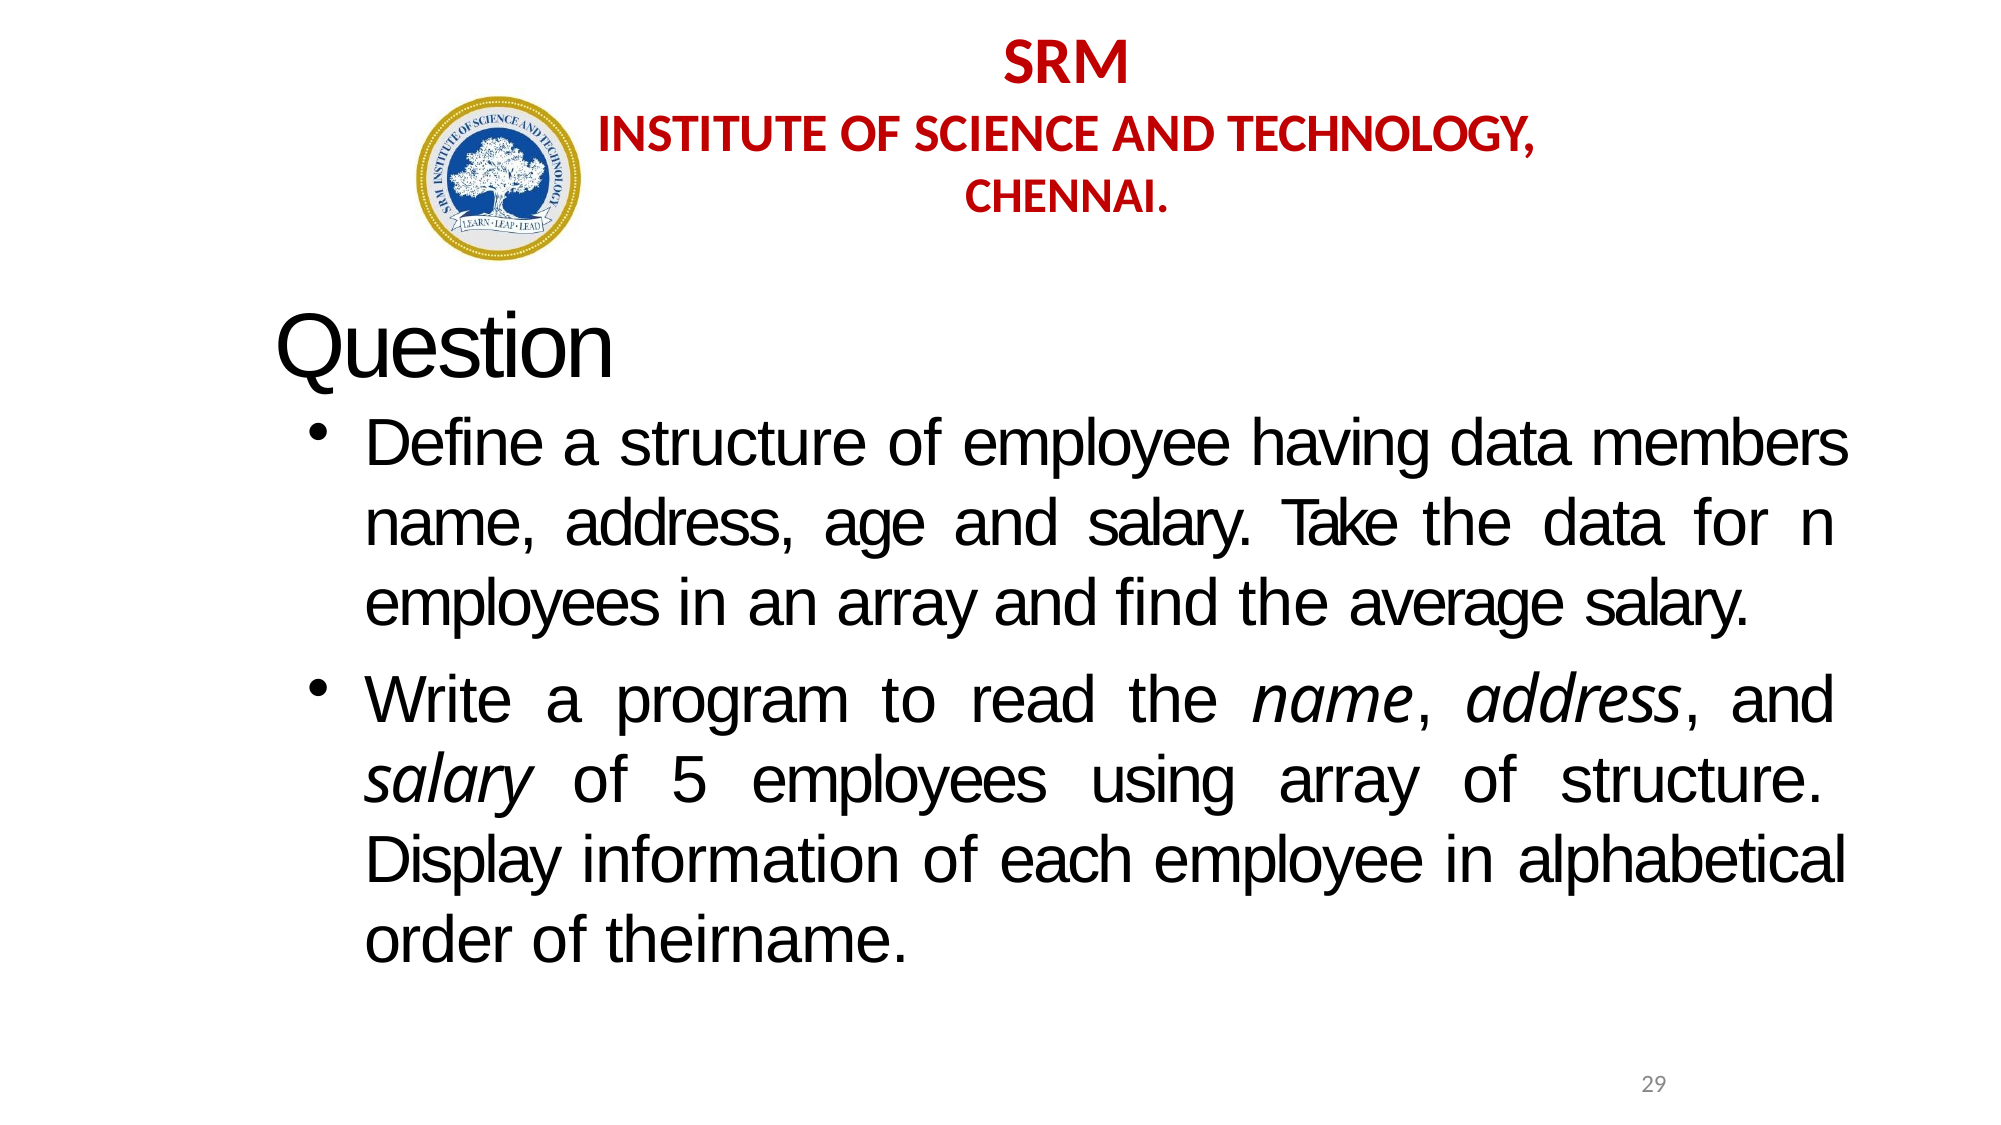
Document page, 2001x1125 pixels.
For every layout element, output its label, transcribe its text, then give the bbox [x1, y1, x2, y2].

slide_number 29 [1635, 1071, 1671, 1125]
text_box SRM INSTITUTE OF SCIENCE AND TECHNOLOGY, CHENNAI. Question Define a structure of employee having data members name, address, age and salary. Take the data for n employees in an array and find the average salary. Write a program to read the name, address, and salary of 5 employees using array of structure. Display information of each employee in alphabetical order of theirname. [272, 14, 1867, 976]
